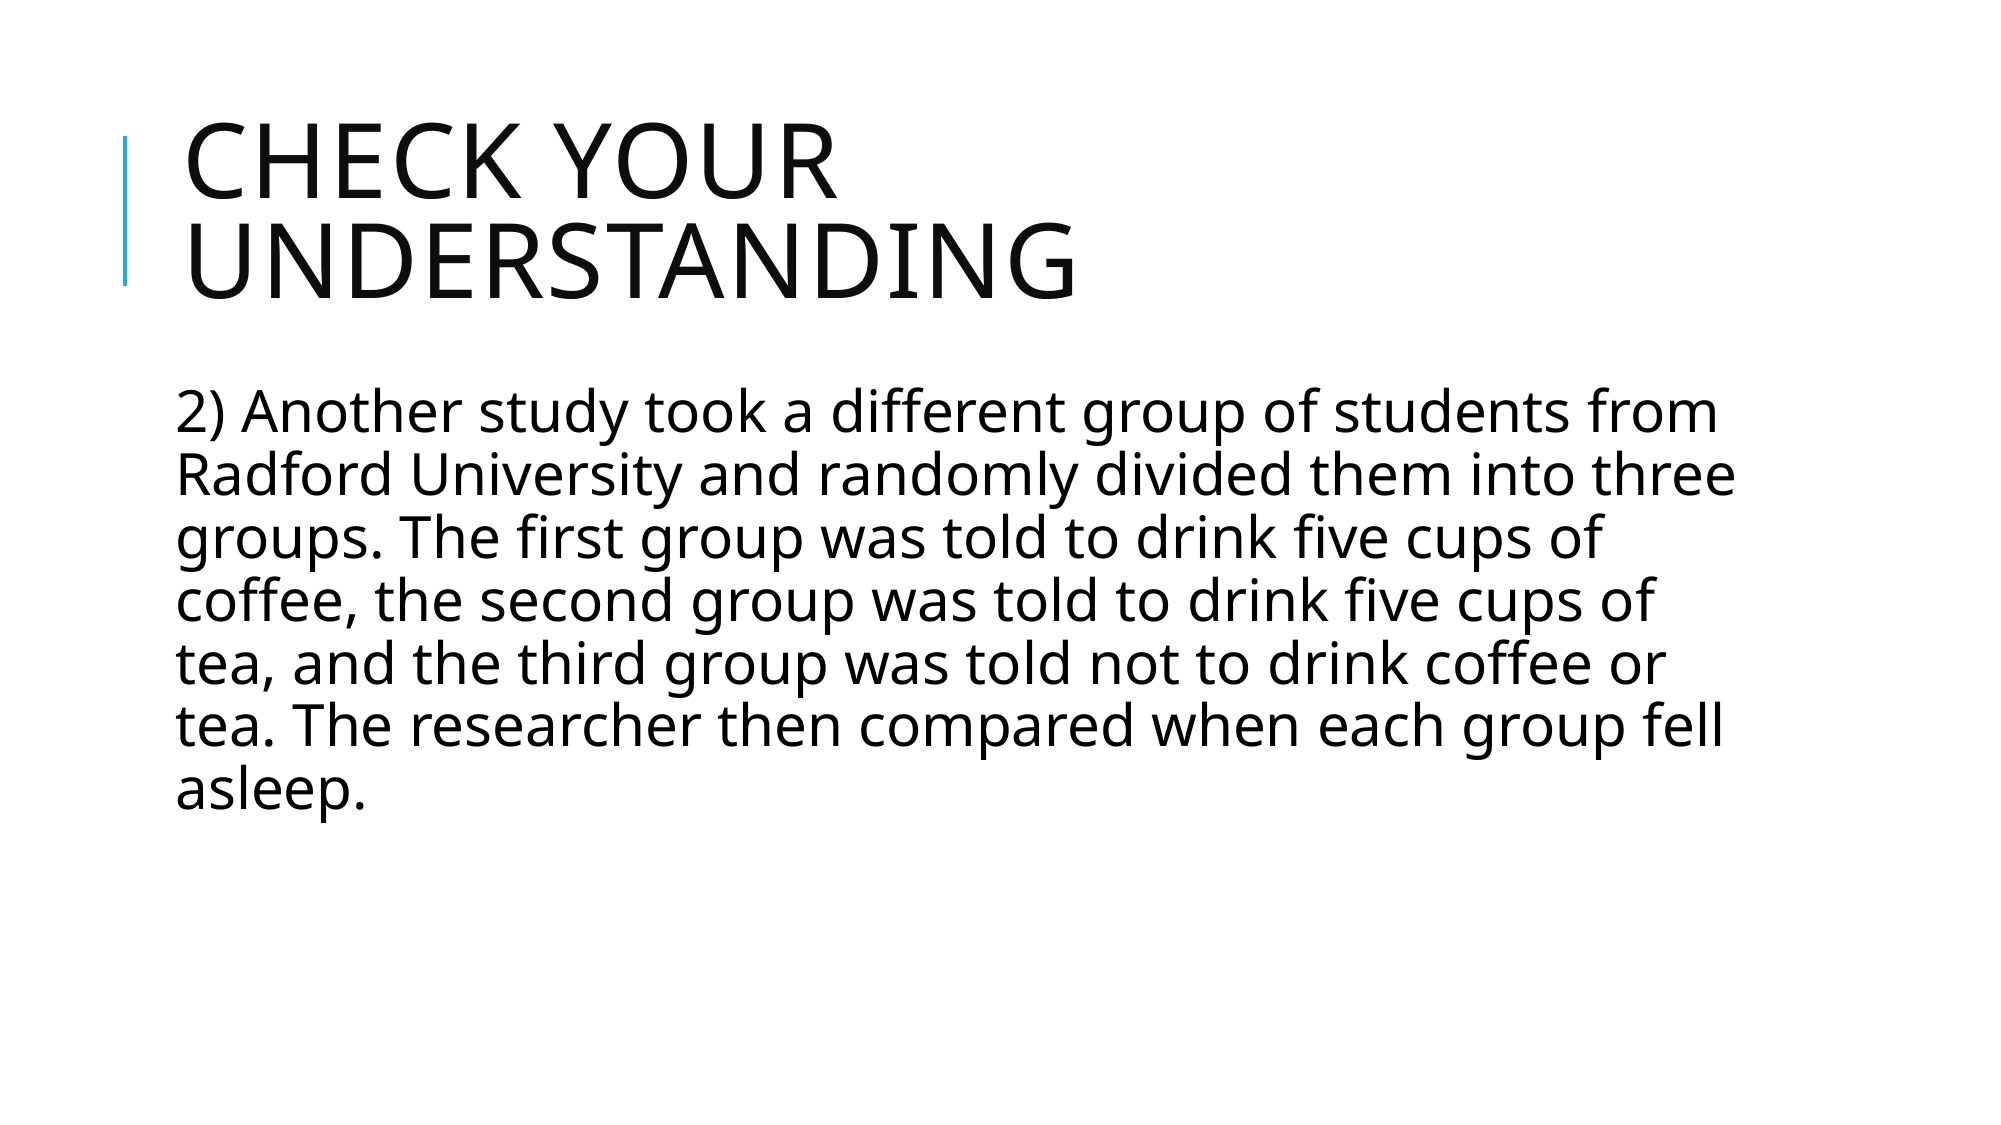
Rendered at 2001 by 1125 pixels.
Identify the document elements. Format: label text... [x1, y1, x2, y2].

title Check your understanding [168, 96, 1763, 342]
list 2) Another study took a different group of students from Radford University and randomly divided them into three groups. The first group was told to drink five cups of coffee, the second group was told to drink five cups of tea, and the third group was told not to drink coffee or tea. The researcher then compared when each group fell asleep. [168, 375, 1763, 1035]
